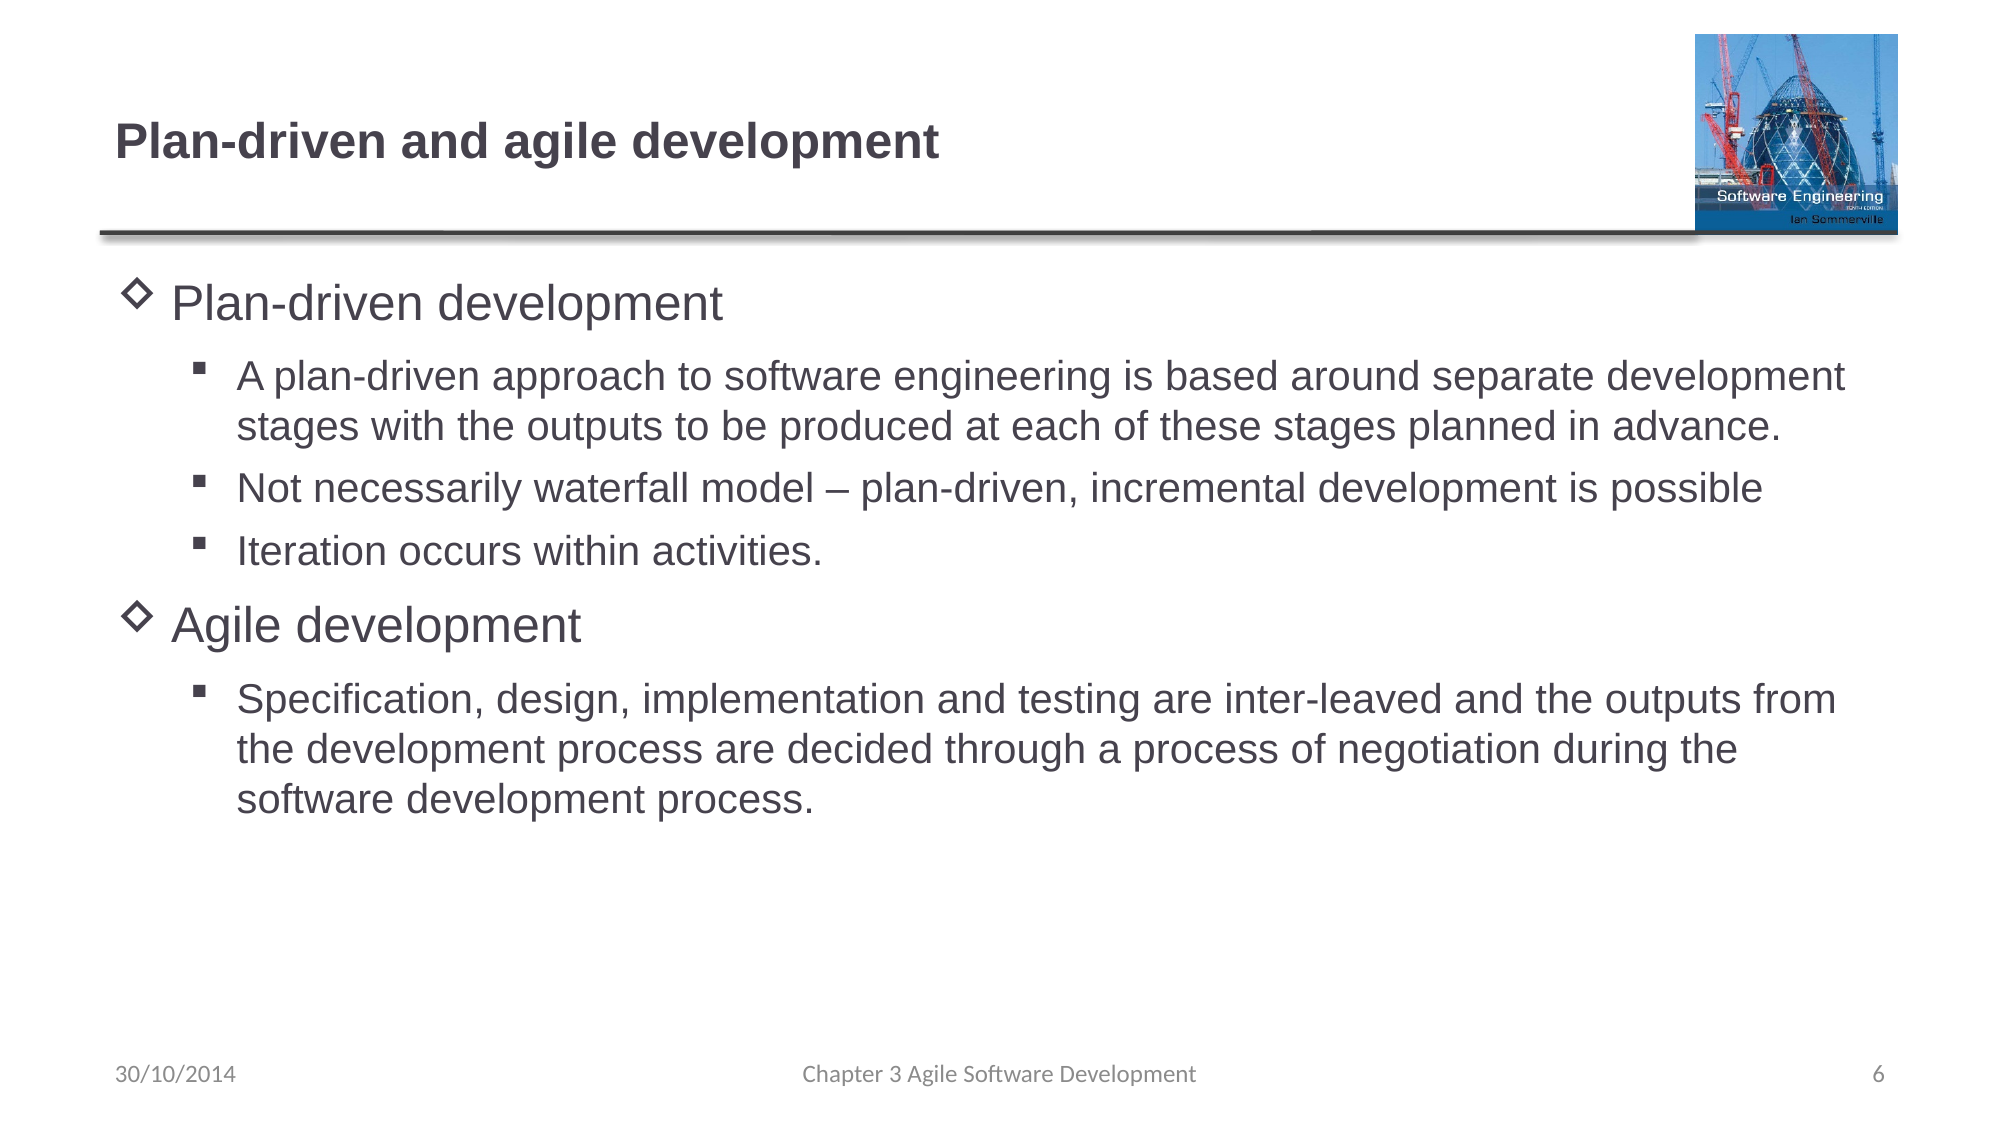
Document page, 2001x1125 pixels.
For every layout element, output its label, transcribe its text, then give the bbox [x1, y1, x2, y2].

list Plan-driven development A plan-driven approach to software engineering is based around separate development stages with the outputs to be produced at each of these stages planned in advance. Not necessarily waterfall model – plan-driven, incremental development is possible Iteration occurs within activities. Agile development Specification, design, implementation and testing are inter-leaved and the outputs from the development process are decided through a process of negotiation during the software development process. [99, 262, 1900, 1005]
footer Chapter 3 Agile Software Development [683, 1042, 1317, 1103]
title Plan-driven and agile development [99, 44, 1696, 233]
picture [1695, 34, 1898, 230]
slide_number 6 [1433, 1042, 1900, 1103]
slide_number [99, 1042, 567, 1103]
